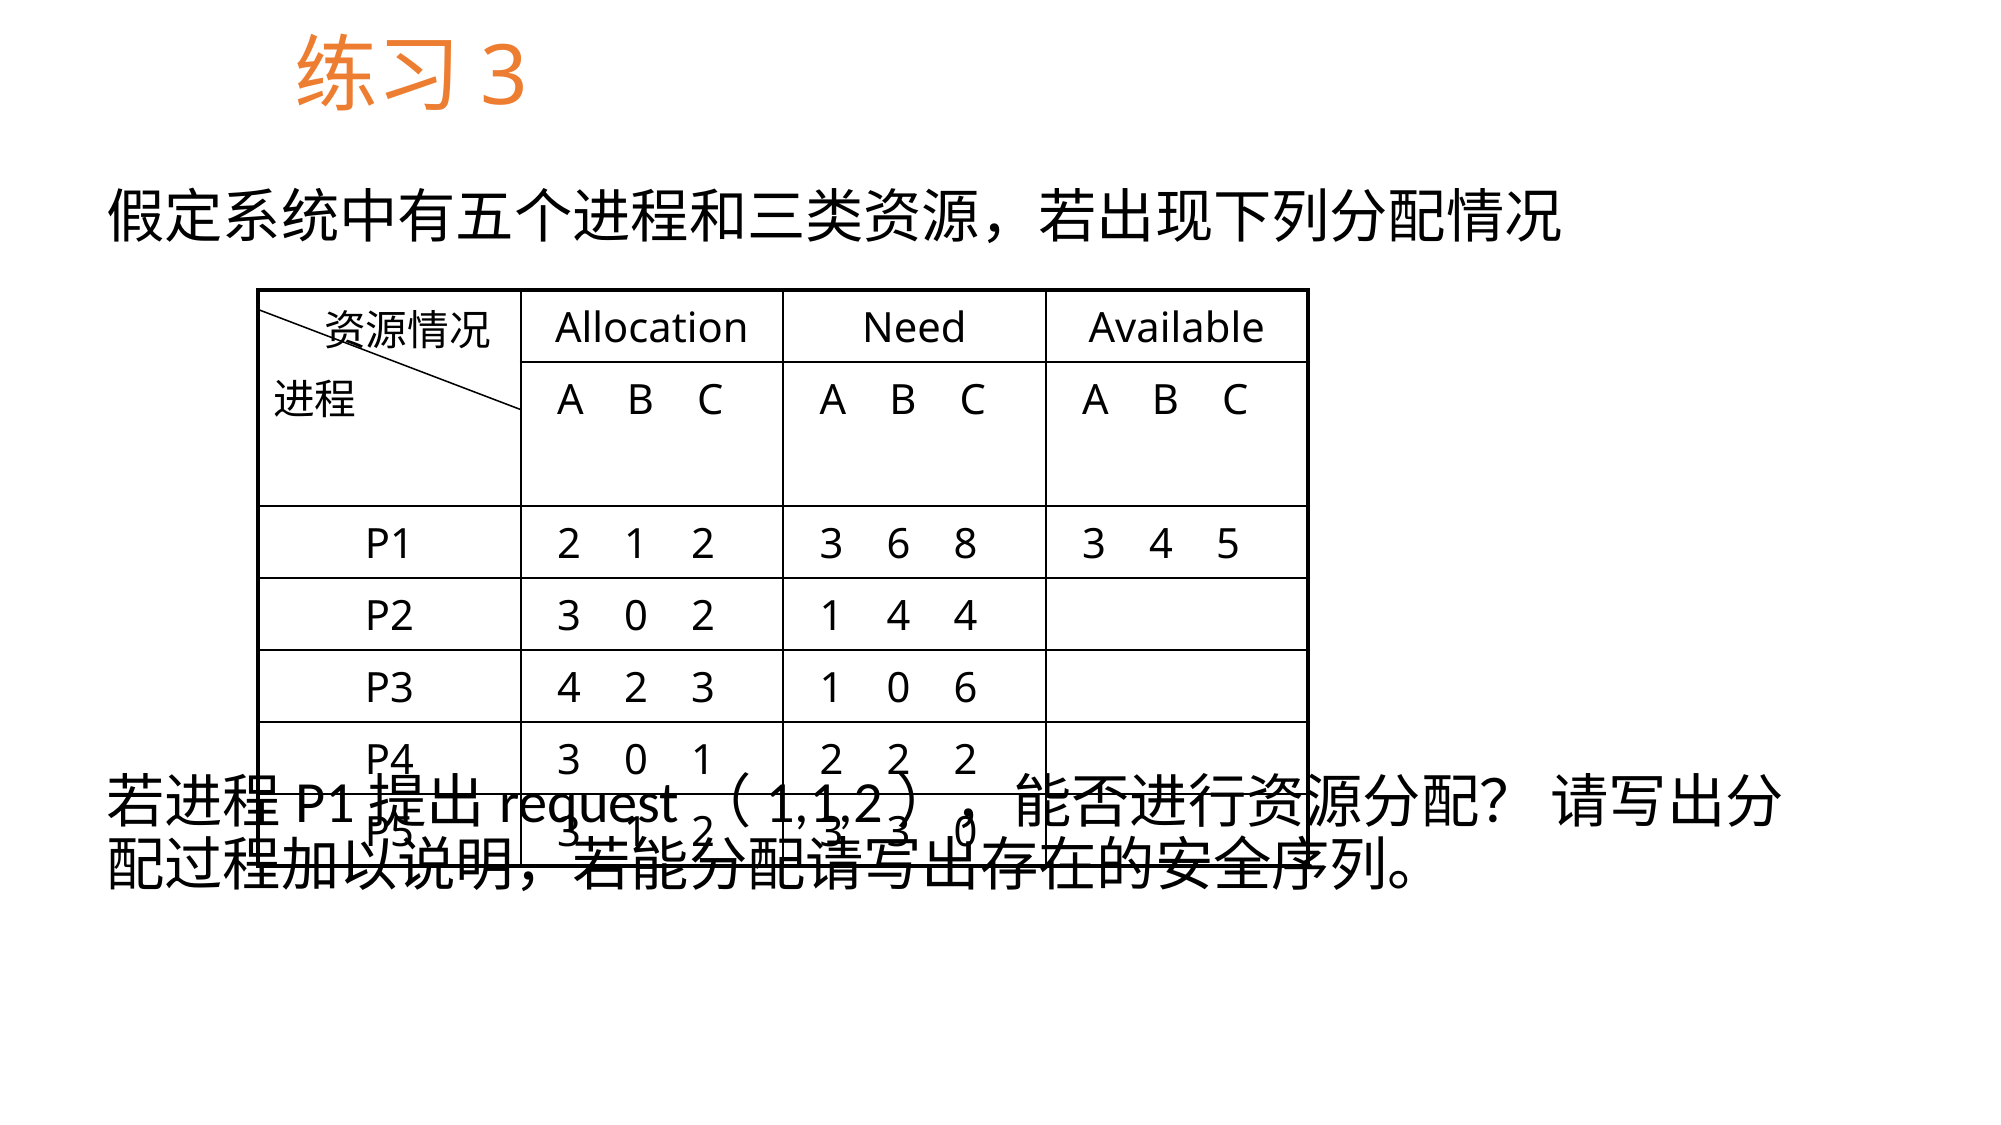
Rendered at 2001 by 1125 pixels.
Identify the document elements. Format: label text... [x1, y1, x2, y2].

table_cell 3 1 2 [522, 795, 782, 864]
list 假定系统中有五个进程和三类资源，若出现下列分配情况 若进程P1提出request（1,1,2），能否进行资源分配？ 请写出分配过程加以说明，若能分配请写出存在的安全序列。 [91, 179, 1817, 946]
title 练习3 [279, 19, 1630, 138]
table_cell 3 0 2 [522, 579, 782, 649]
table_cell [1047, 723, 1306, 793]
table_cell A B C [784, 363, 1045, 505]
table_cell P2 [260, 579, 520, 649]
table_cell [1047, 795, 1306, 864]
table_cell [1047, 651, 1306, 721]
table_cell P5 [260, 795, 520, 864]
table_header 资源情况 进程 [260, 292, 520, 505]
table_cell 4 2 3 [522, 651, 782, 721]
table_cell 1 4 4 [784, 579, 1045, 649]
table_cell P1 [260, 507, 520, 577]
table_cell A B C [1047, 363, 1306, 505]
table_cell 2 1 2 [522, 507, 782, 577]
table_cell 3 0 1 [522, 723, 782, 793]
table_cell 3 4 5 [1047, 507, 1306, 577]
table_cell P4 [260, 723, 520, 793]
table_cell [1047, 579, 1306, 649]
table_cell A B C [522, 363, 782, 505]
table_header Available [1047, 292, 1306, 361]
table_cell P3 [260, 651, 520, 721]
table_cell 3 6 8 [784, 507, 1045, 577]
table_header Need [784, 292, 1045, 361]
table_cell 2 2 2 [784, 723, 1045, 793]
table_header Allocation [522, 292, 782, 361]
table_cell 3 3 0 [784, 795, 1045, 864]
table_cell 1 0 6 [784, 651, 1045, 721]
